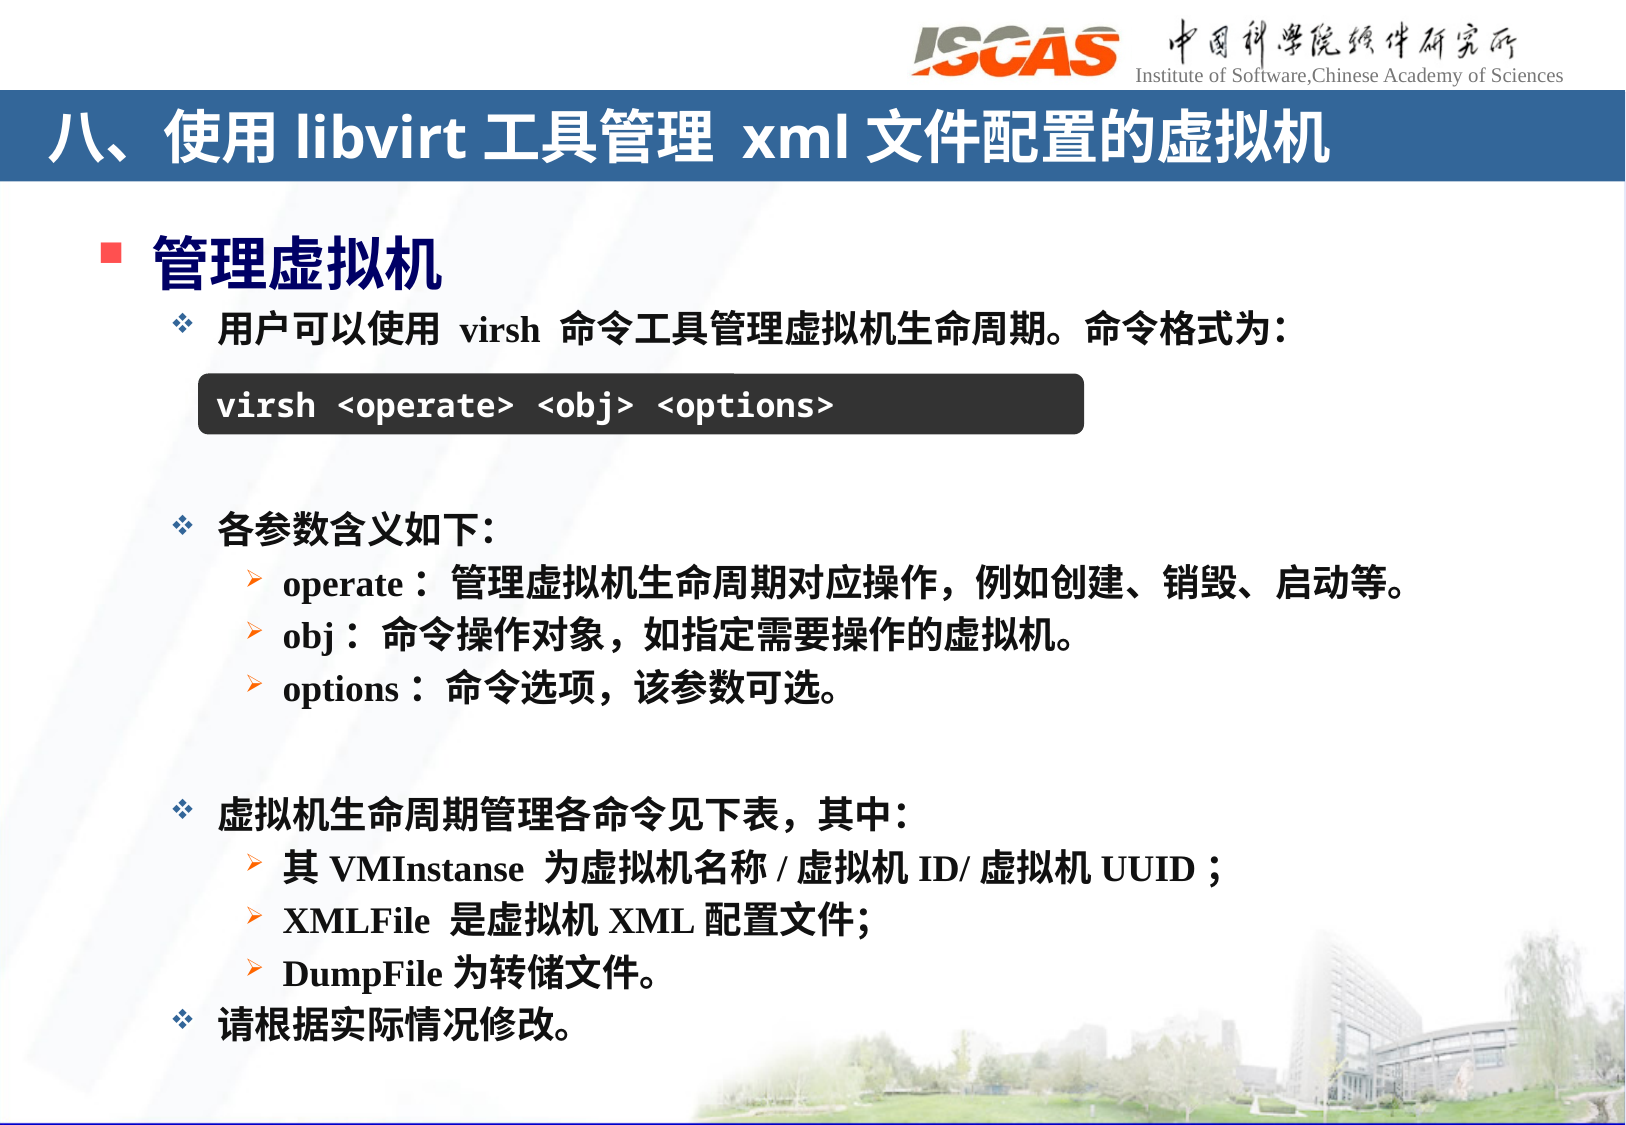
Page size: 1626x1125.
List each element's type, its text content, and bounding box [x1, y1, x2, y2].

text_box virsh <operate> <obj> <options> [198, 373, 1085, 435]
picture [907, 18, 1132, 87]
picture [0, 92, 1626, 1125]
title 八、使用libvirt工具管理 xml文件配置的虚拟机 [0, 89, 1625, 182]
picture [1166, 15, 1519, 71]
list 管理虚拟机 用户可以使用 virsh 命令工具管理虚拟机生命周期。命令格式为： 各参数含义如下： operate：管理虚拟机生命周期对应操作，例如创建、销毁、启动等。 obj：命令操作对象，如指定需要操作的虚拟机。 options：命令选项，该参数可选。 虚拟机生命周期管理各命令见下表，其中： 其VMInstanse 为虚拟机名称/虚拟机ID/虚拟机UUID； XMLFile 是虚拟机XML配置文件； DumpFile为转储文件。 请根据实际情况修改。 [79, 219, 1569, 1036]
